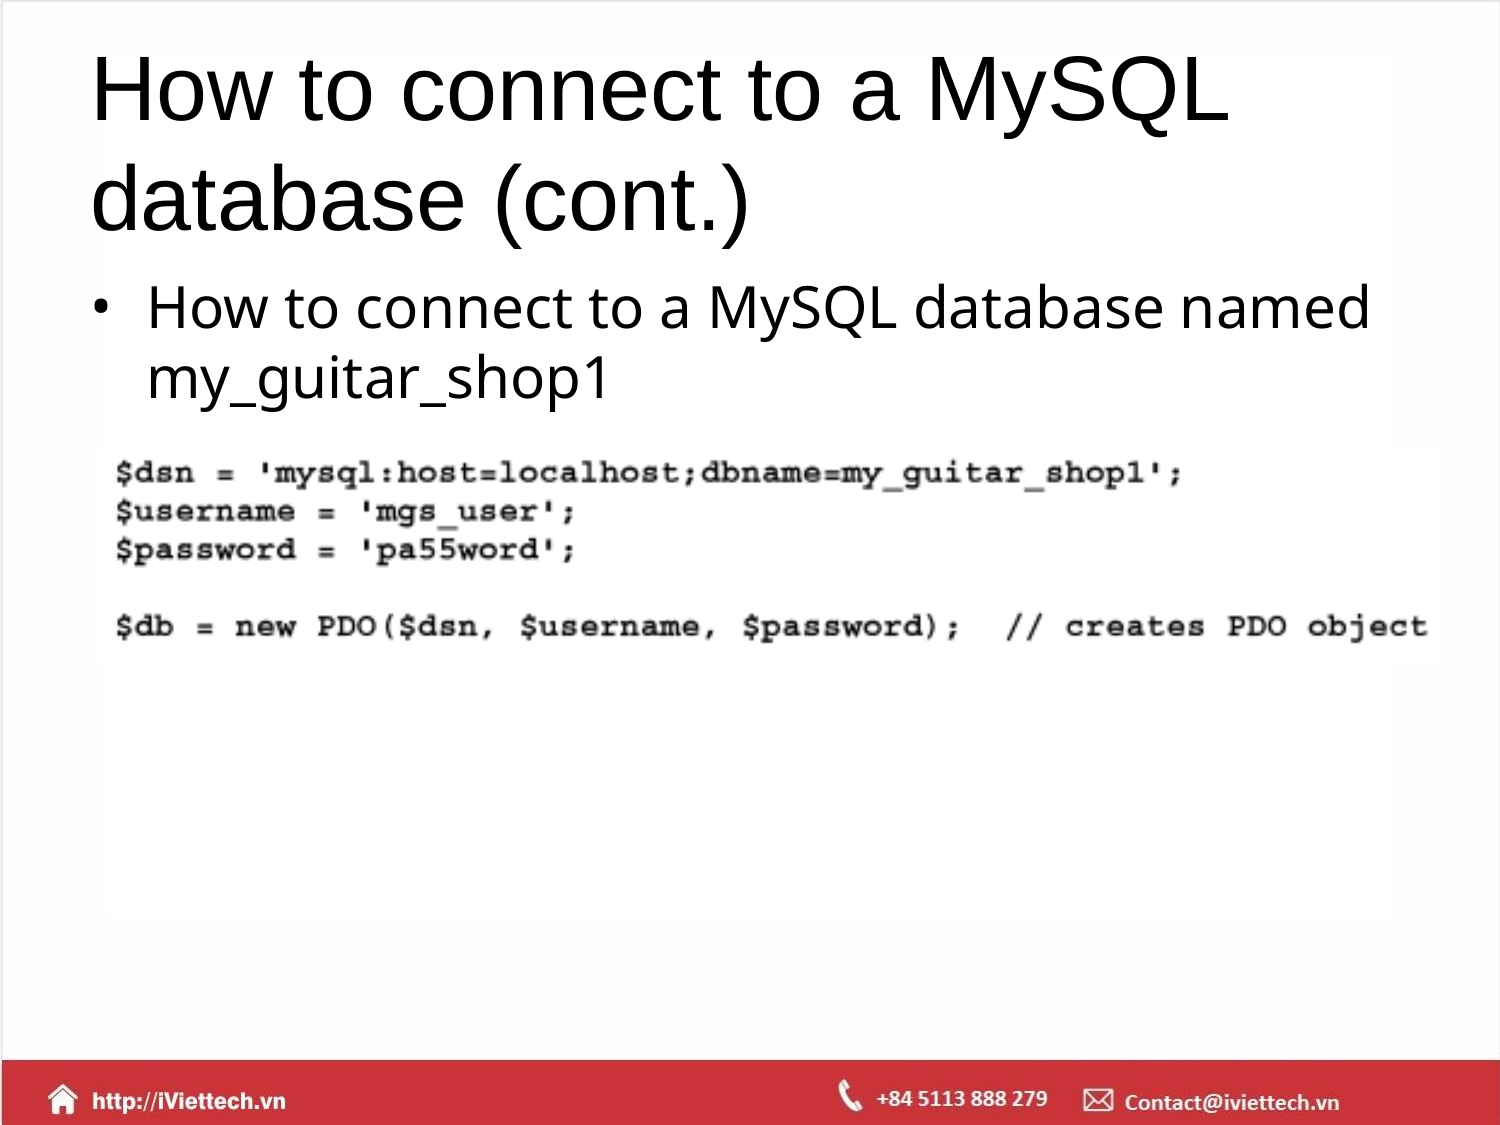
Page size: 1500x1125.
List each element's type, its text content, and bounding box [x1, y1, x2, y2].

picture [0, 0, 1500, 1125]
title How to connect to a MySQL database (cont.) [75, 45, 1425, 233]
list How to connect to a MySQL database named my_guitar_shop1 [75, 262, 1425, 1005]
